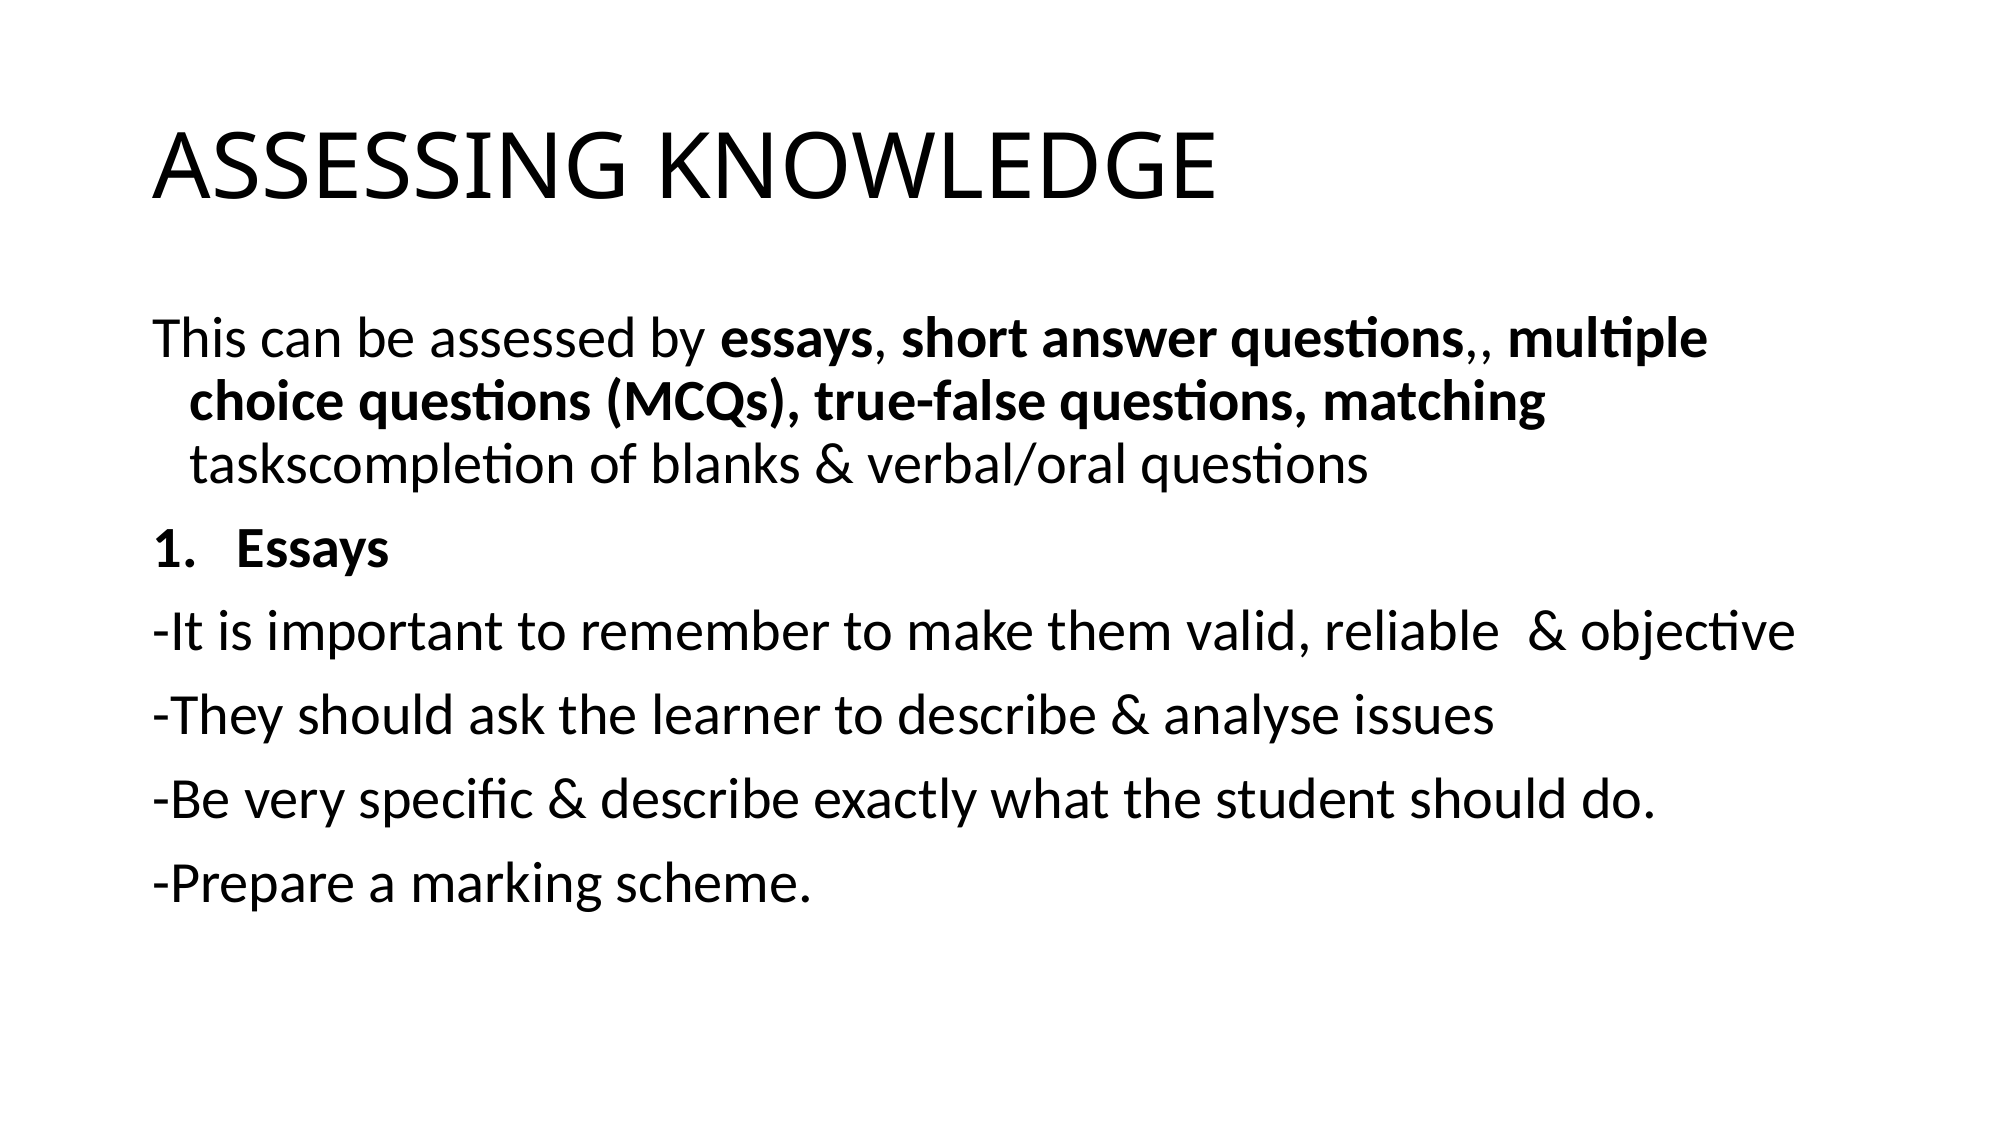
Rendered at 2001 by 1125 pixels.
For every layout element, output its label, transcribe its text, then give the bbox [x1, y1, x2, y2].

list This can be assessed by essays, short answer questions,, multiple choice questions (MCQs), true-false questions, matching taskscompletion of blanks & verbal/oral questions Essays -It is important to remember to make them valid, reliable & objective -They should ask the learner to describe & analyse issues -Be very specific & describe exactly what the student should do. -Prepare a marking scheme. [137, 299, 1863, 1014]
title ASSESSING KNOWLEDGE [137, 59, 1863, 278]
